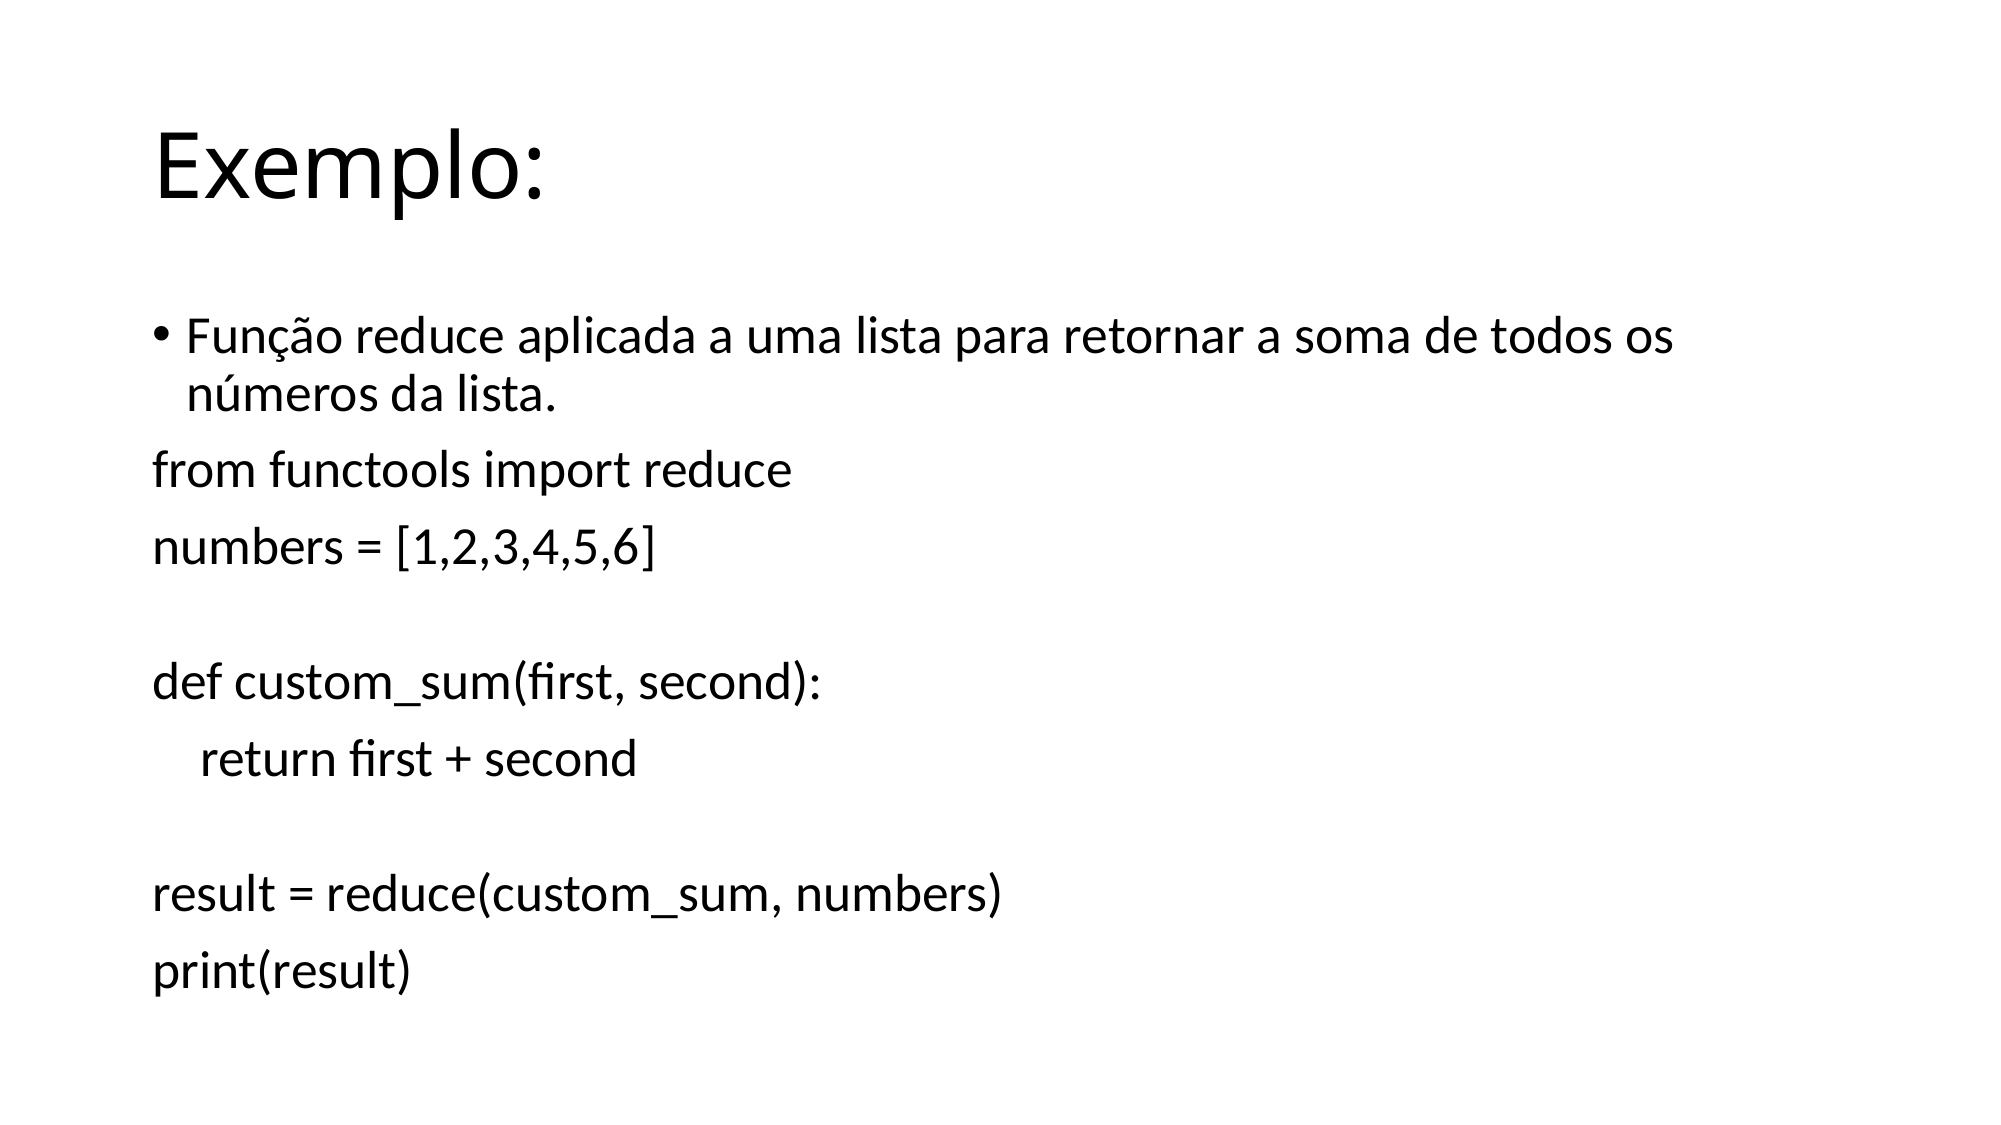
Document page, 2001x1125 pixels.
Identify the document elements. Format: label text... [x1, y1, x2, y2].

list Função reduce aplicada a uma lista para retornar a soma de todos os números da lista. from functools import reduce numbers = [1,2,3,4,5,6] def custom_sum(first, second): return first + second result = reduce(custom_sum, numbers) print(result) [137, 299, 1863, 1014]
title Exemplo: [137, 59, 1863, 278]
